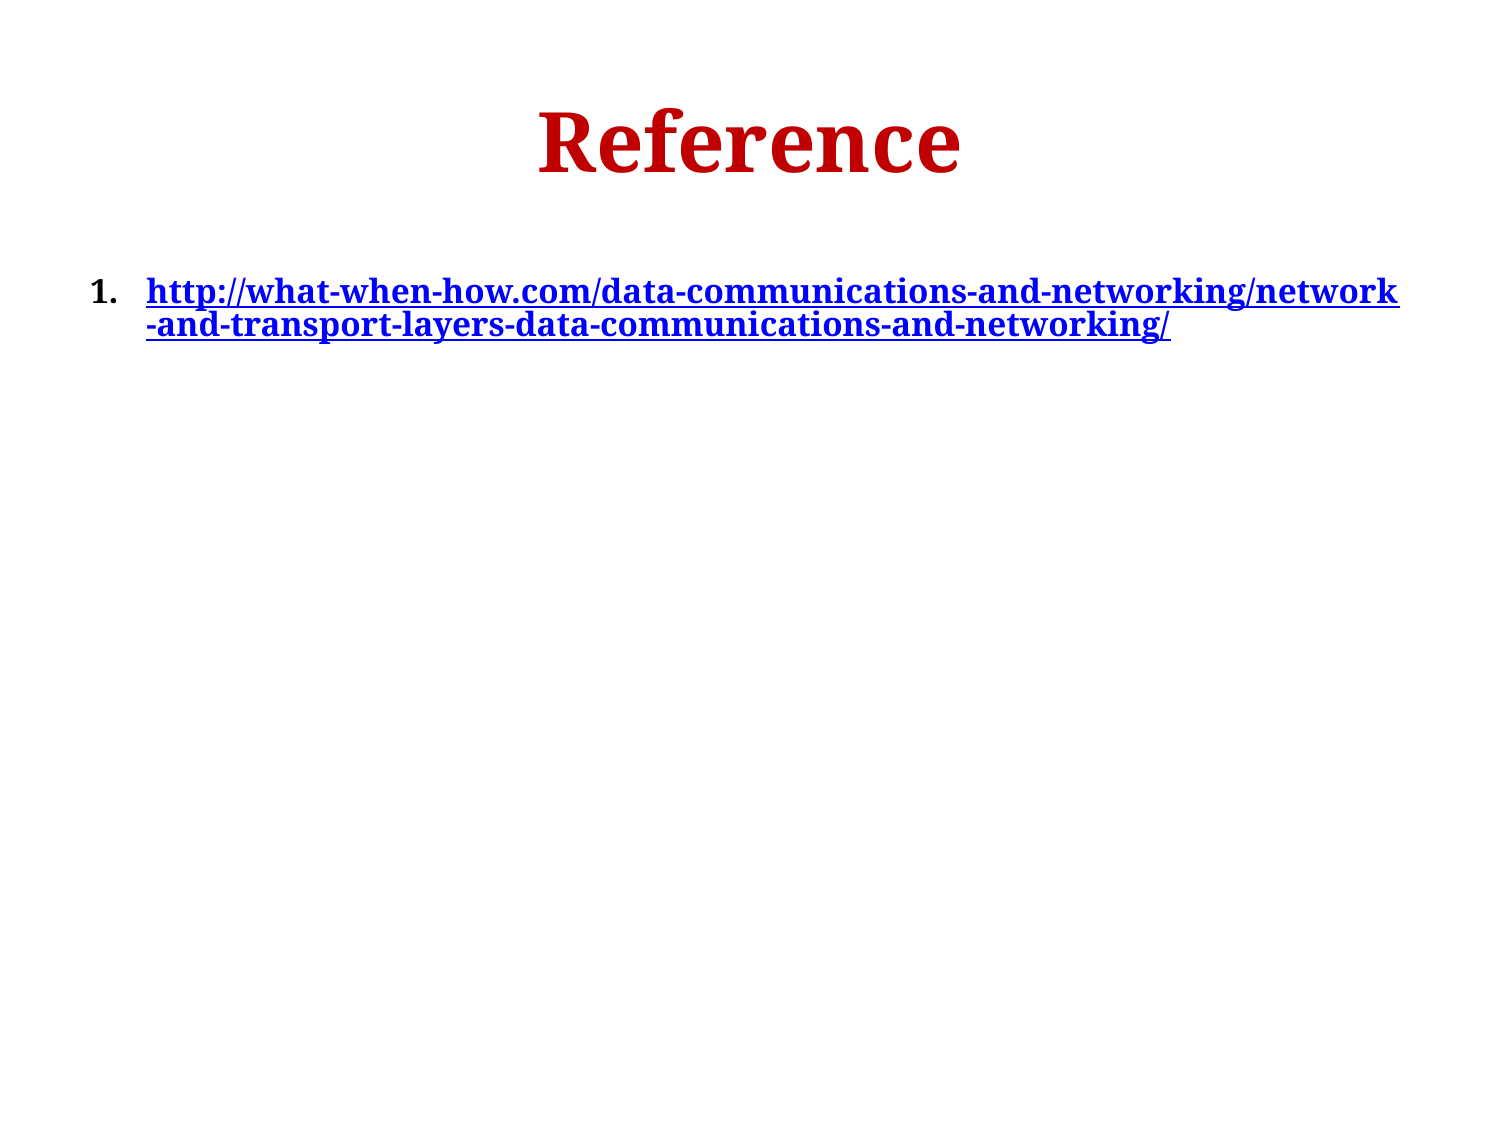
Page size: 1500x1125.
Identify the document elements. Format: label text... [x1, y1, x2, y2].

title Reference [75, 45, 1425, 233]
list http://what-when-how.com/data-communications-and-networking/network-and-transport-layers-data-communications-and-networking/ [75, 262, 1425, 1005]
